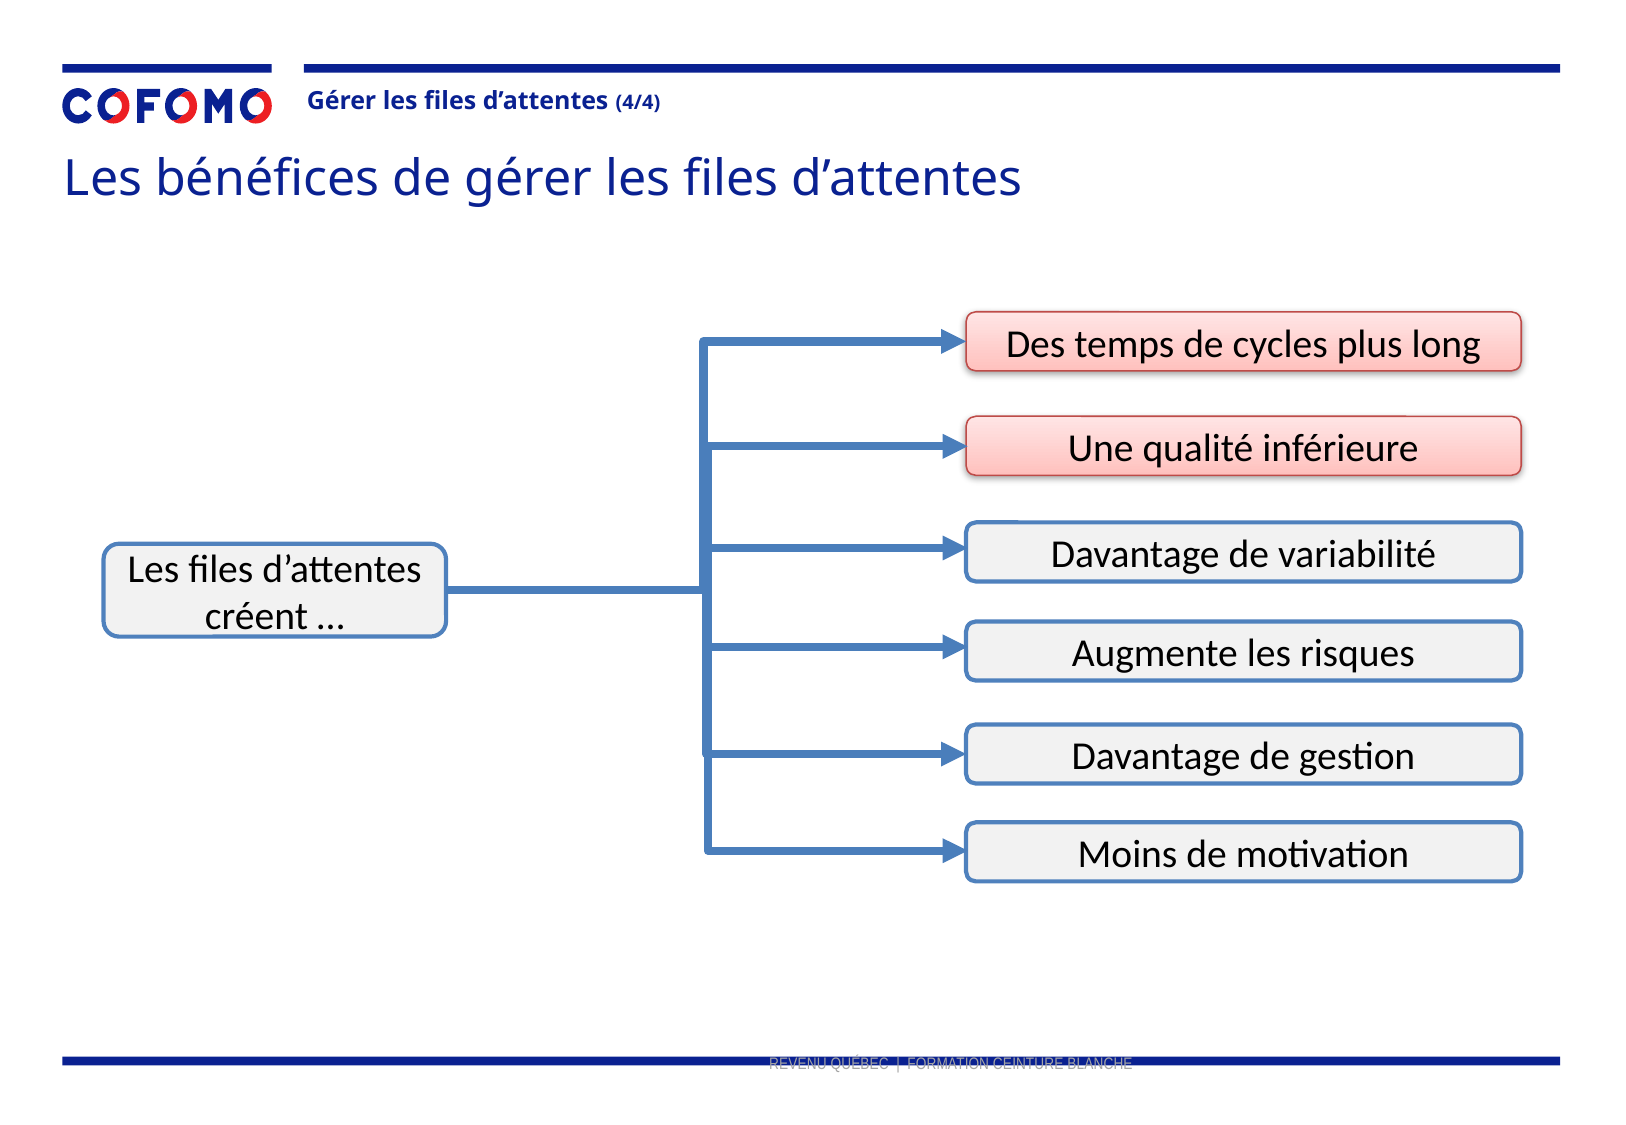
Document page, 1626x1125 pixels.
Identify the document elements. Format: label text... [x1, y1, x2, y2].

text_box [445, 599, 968, 647]
list Gérer les files d’attentes (4/4) [291, 77, 1609, 157]
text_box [445, 760, 968, 851]
text_box Augmente les risques [974, 619, 1524, 683]
text_box Davantage de variabilité [974, 520, 1524, 584]
text_box Des temps de cycles plus long [965, 310, 1523, 372]
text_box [445, 654, 967, 755]
text_box Une qualité inférieure [971, 415, 1523, 477]
text_box Davantage de gestion [973, 722, 1524, 786]
footer REVENU QUÉBEC | FORMATION CEINTURE BLANCHE [274, 1047, 1625, 1078]
text_box Moins de motivation [963, 820, 1524, 884]
list Les bénéfices de gérer les files d’attentes [48, 125, 1537, 754]
text_box Les files d’attentes créent … [101, 541, 439, 639]
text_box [445, 341, 967, 591]
